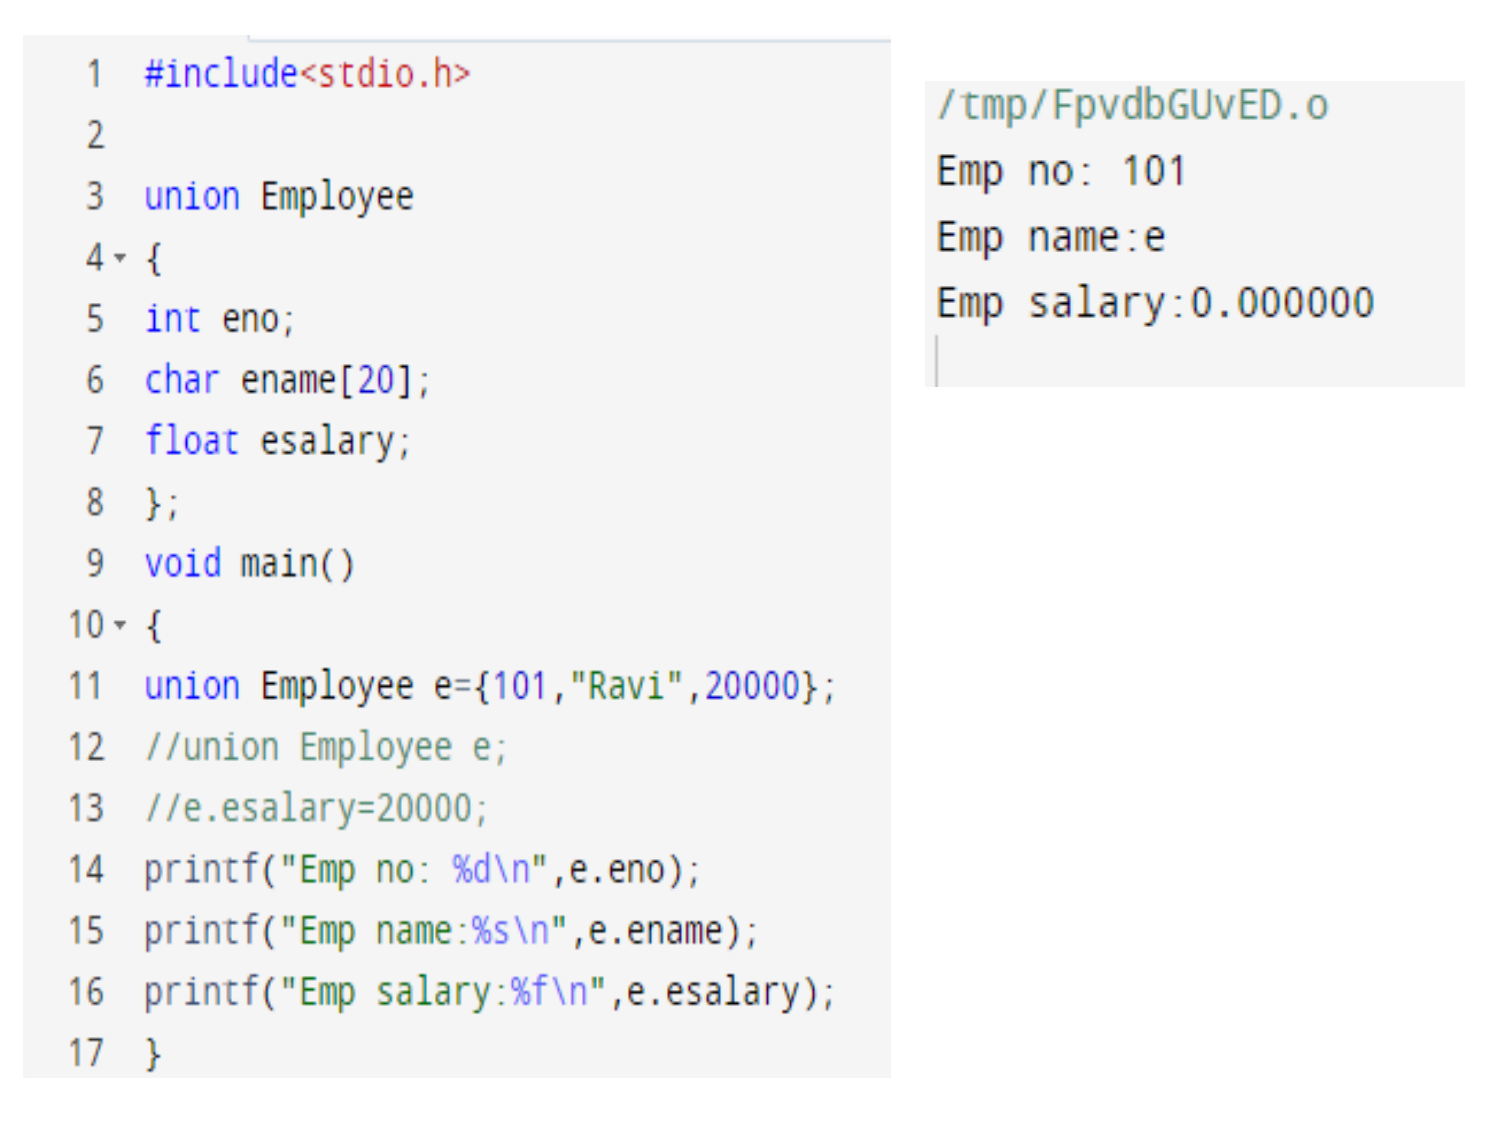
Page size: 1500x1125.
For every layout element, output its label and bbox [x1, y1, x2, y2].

picture [23, 34, 891, 1079]
picture [925, 81, 1466, 387]
